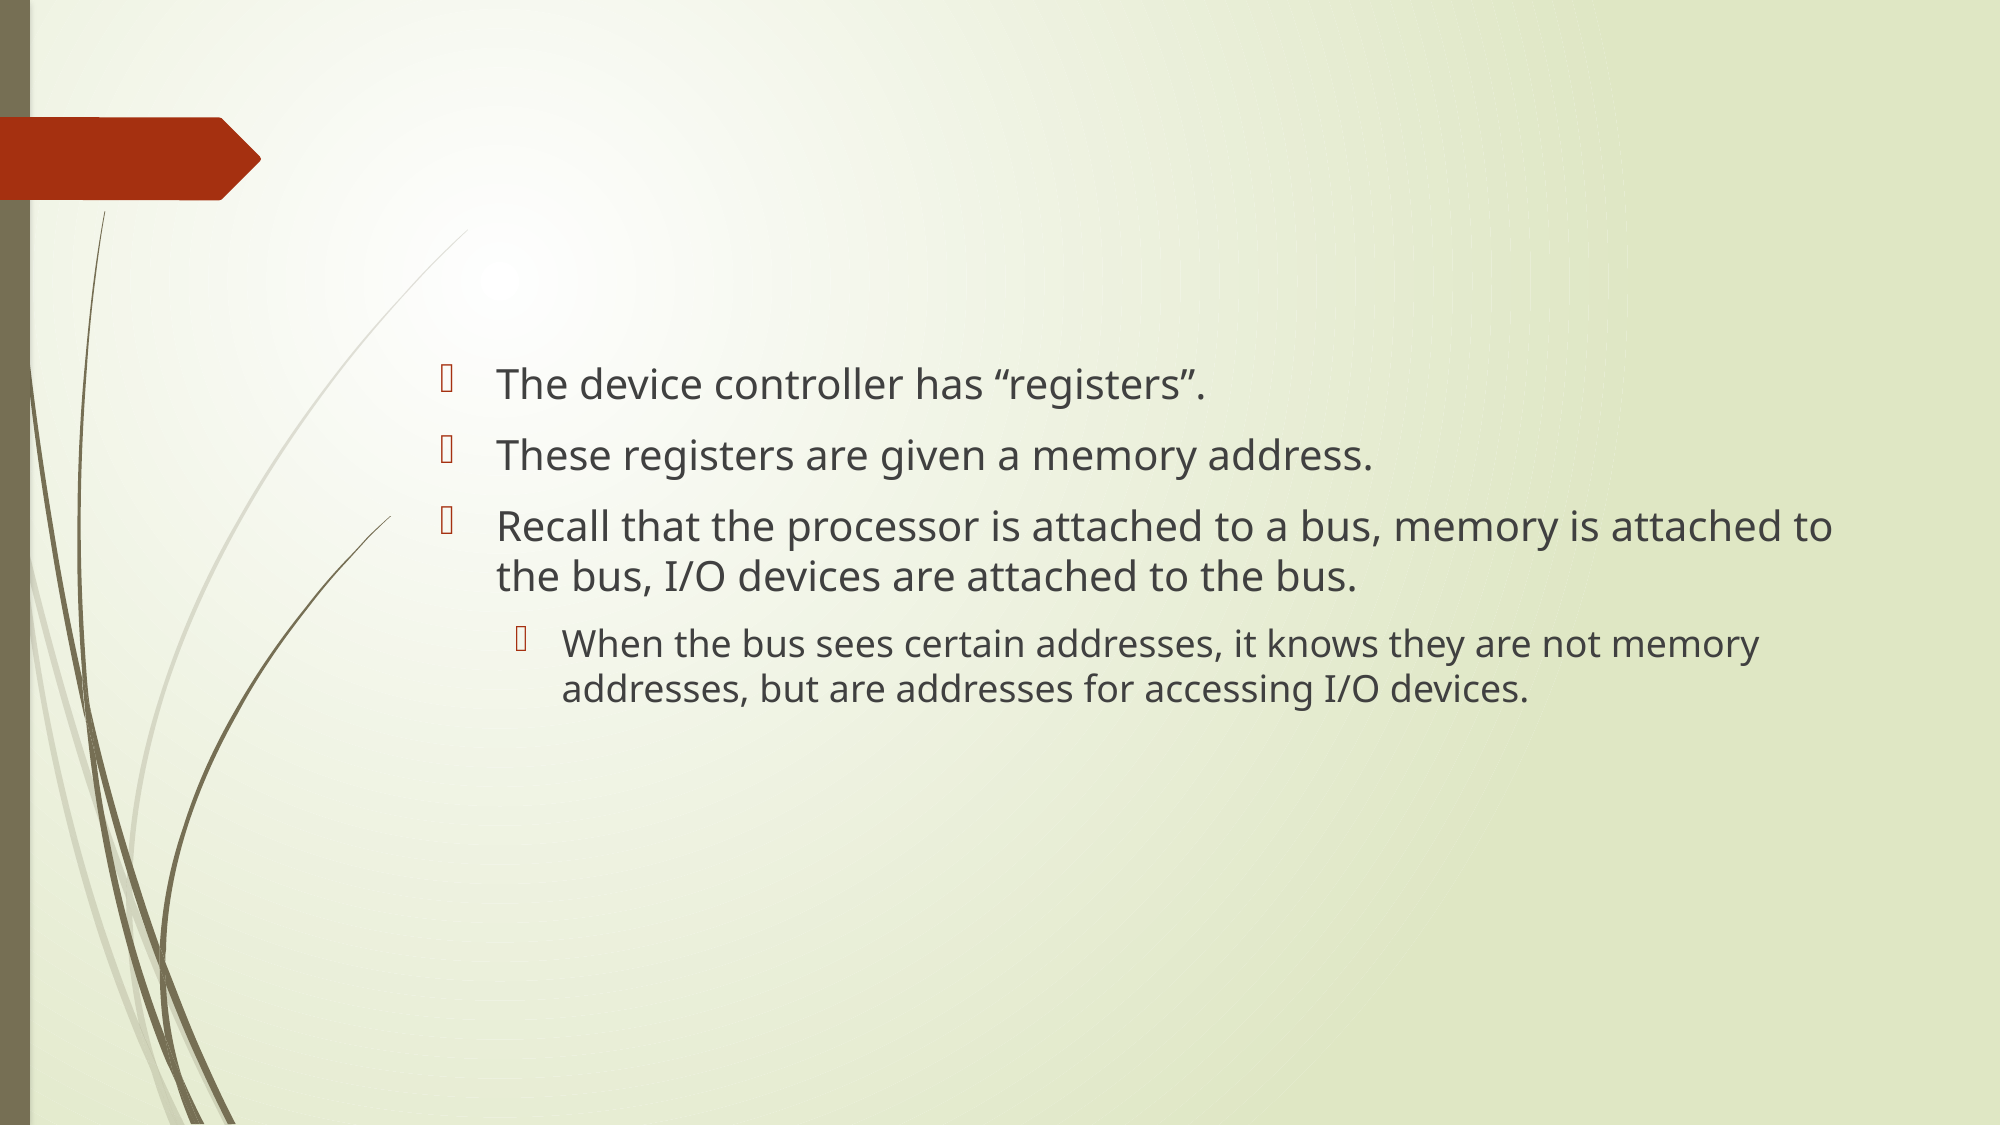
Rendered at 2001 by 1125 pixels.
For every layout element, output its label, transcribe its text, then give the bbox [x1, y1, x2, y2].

list The device controller has “registers”. These registers are given a memory address. Recall that the processor is attached to a bus, memory is attached to the bus, I/O devices are attached to the bus. When the bus sees certain addresses, it knows they are not memory addresses, but are addresses for accessing I/O devices. [424, 350, 1888, 970]
